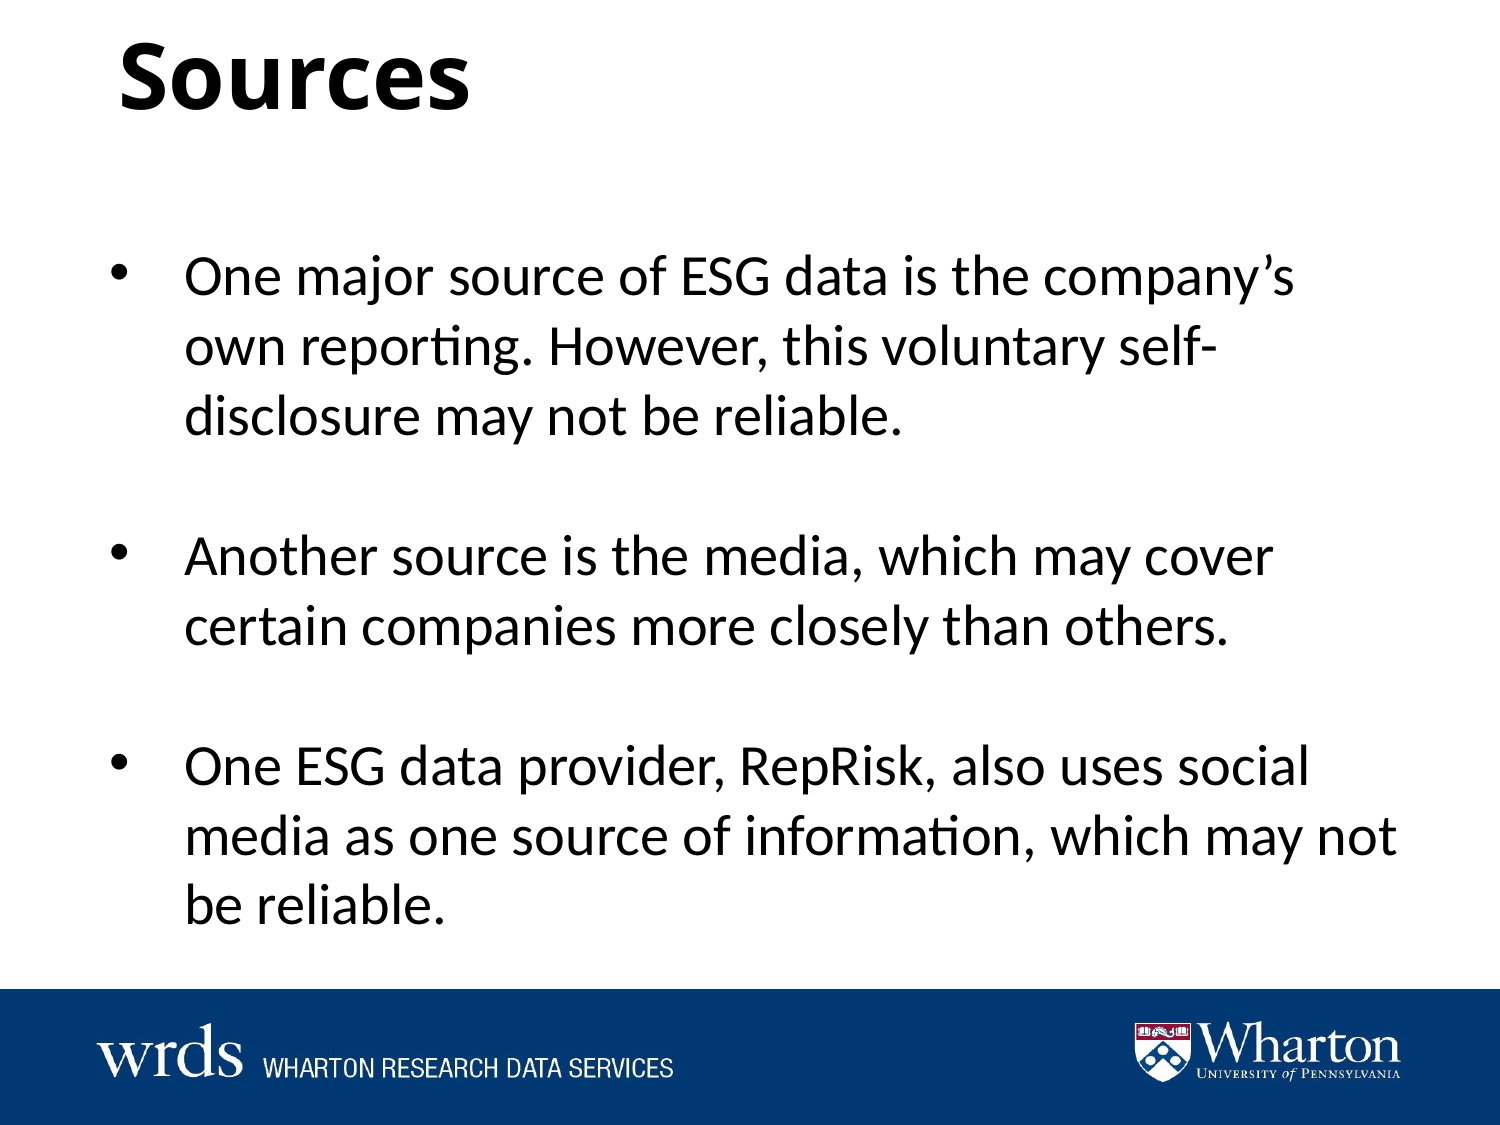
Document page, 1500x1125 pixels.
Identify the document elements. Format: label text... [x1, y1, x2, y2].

title Sources [103, 0, 1397, 72]
picture [0, 72, 1500, 1125]
